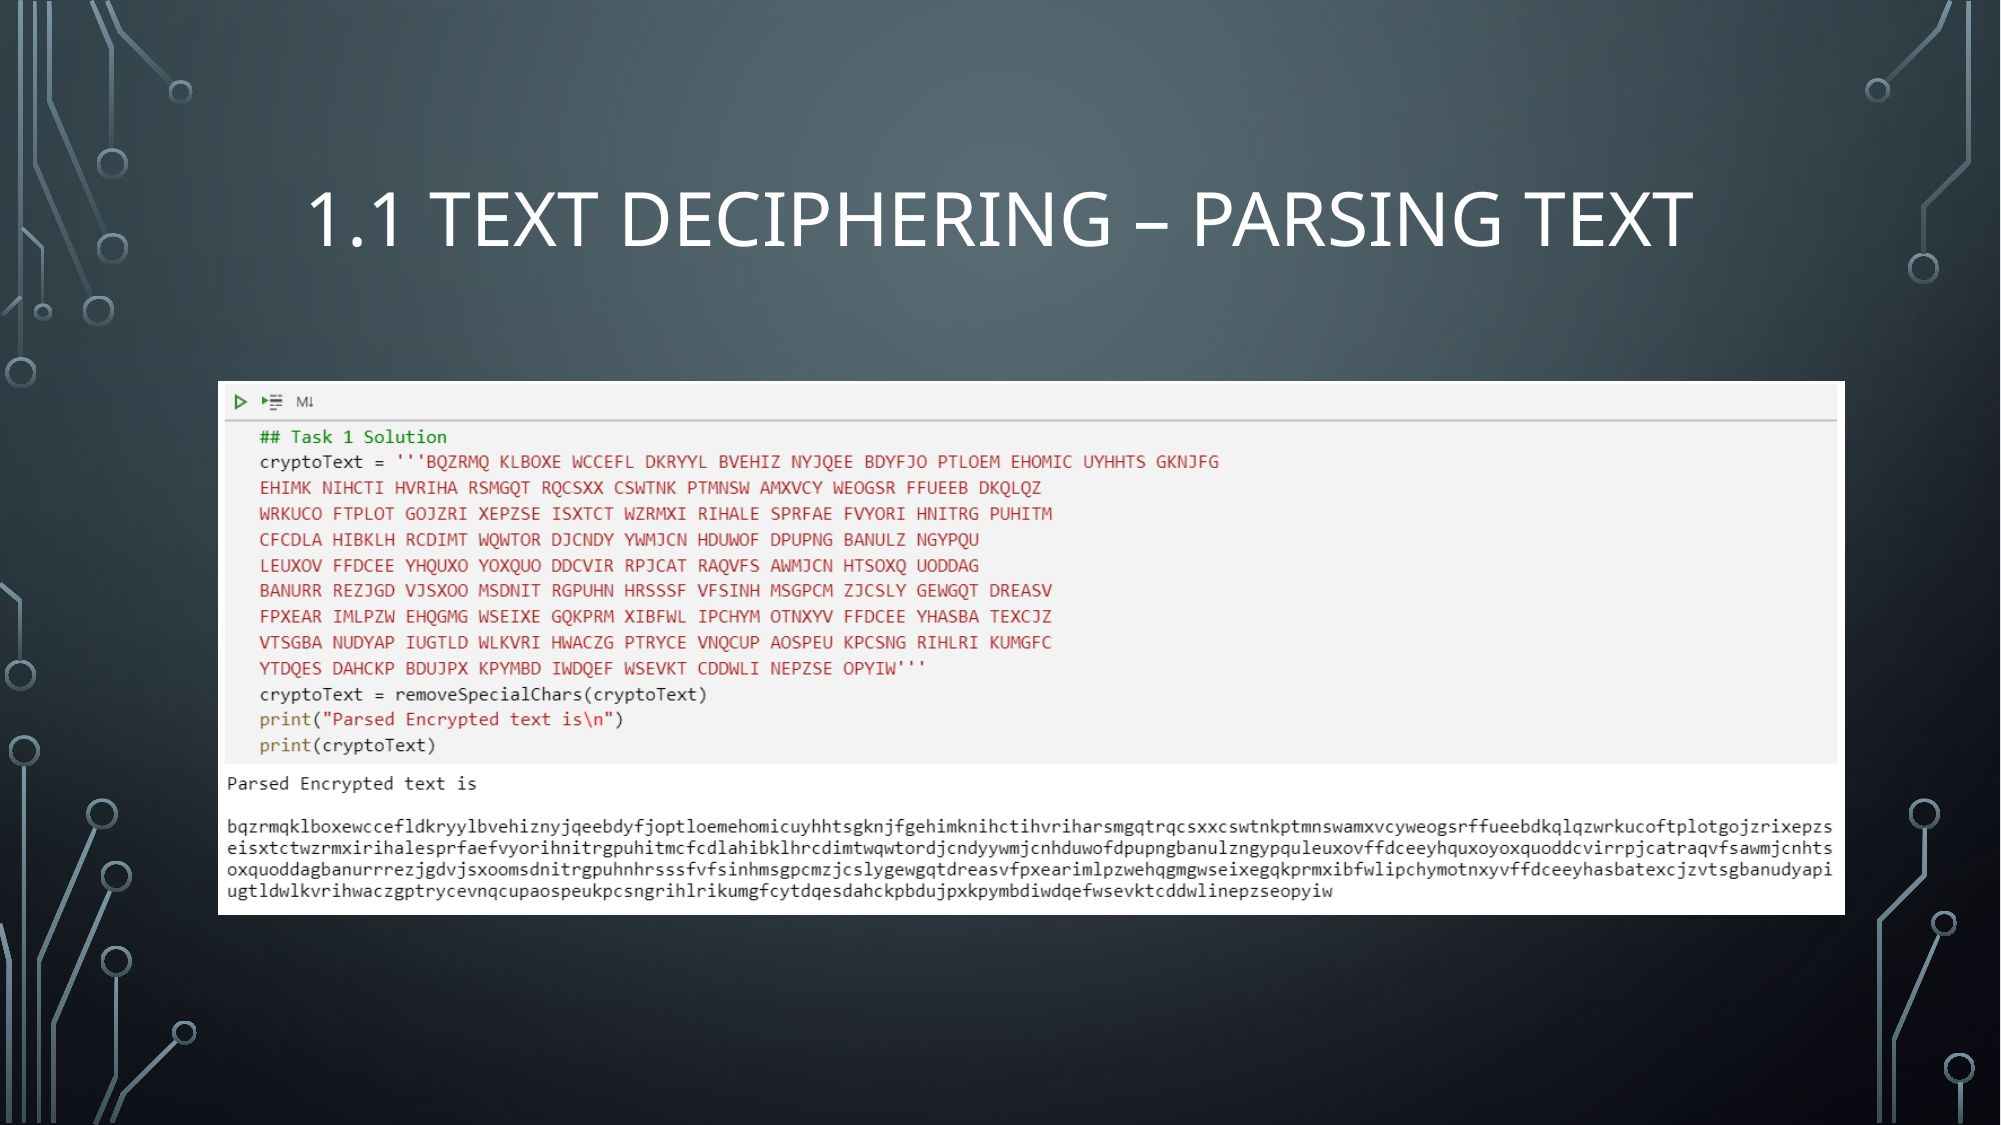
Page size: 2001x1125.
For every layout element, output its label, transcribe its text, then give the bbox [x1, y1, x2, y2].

picture [218, 380, 1845, 915]
title 1.1 Text deciphering – Parsing text [187, 101, 1813, 344]
